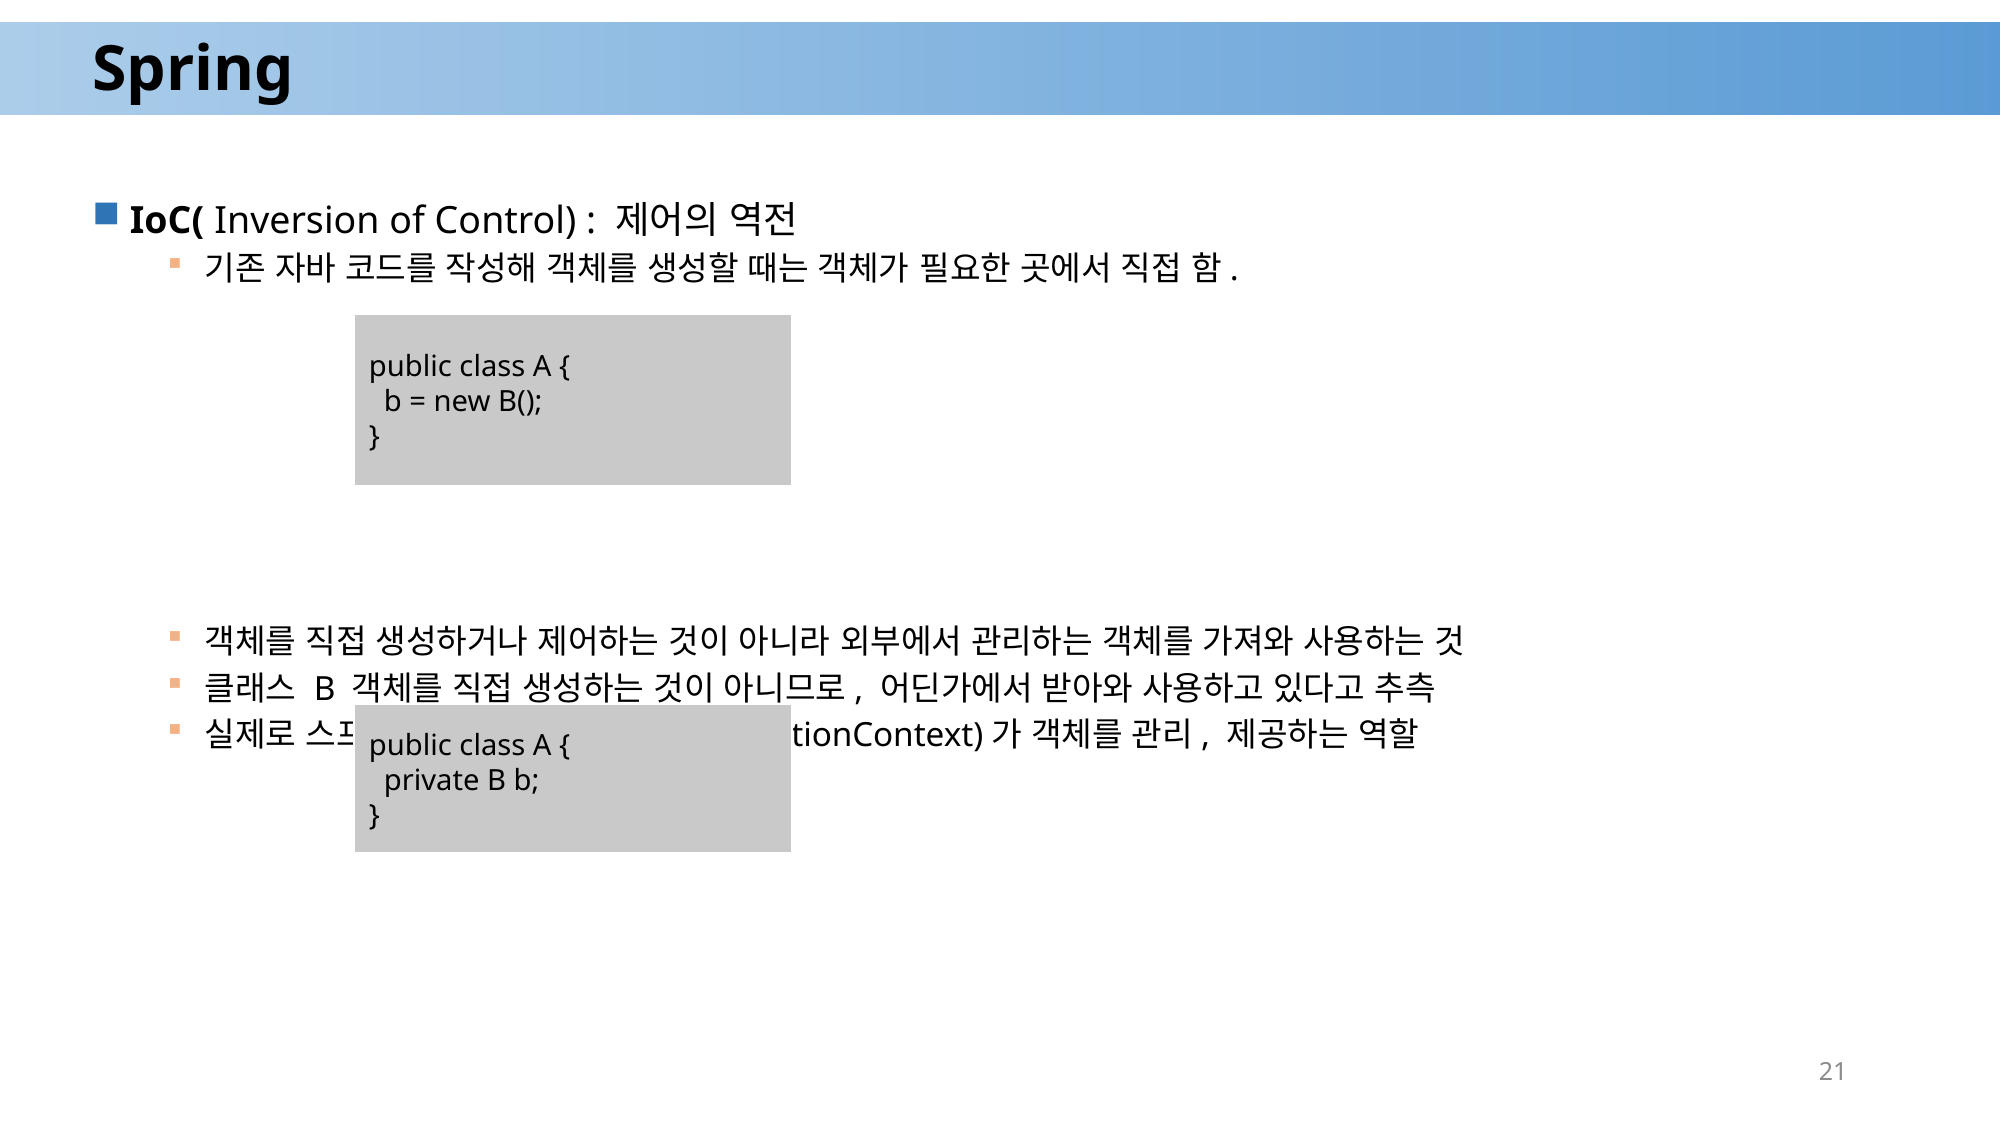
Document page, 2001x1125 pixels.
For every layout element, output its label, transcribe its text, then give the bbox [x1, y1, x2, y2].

text_box public class A { b = new B(); } [353, 313, 793, 487]
slide_number 21 [1412, 1042, 1863, 1103]
list IoC( Inversion of Control) : 제어의 역전 기존 자바 코드를 작성해 객체를 생성할 때는 객체가 필요한 곳에서 직접 함. 객체를 직접 생성하거나 제어하는 것이 아니라 외부에서 관리하는 객체를 가져와 사용하는 것 클래스 B 객체를 직접 생성하는 것이 아니므로, 어딘가에서 받아와 사용하고 있다고 추측 실제로 스프링은 스프링 컨테이너(ApplicationContext)가 객체를 관리, 제공하는 역할 객체들의 생명주기가 개발자가 아닌 프레임워크의 제어를 통해 진행. [77, 166, 1922, 996]
text_box public class A { private B b; } [353, 703, 793, 854]
title Spring [77, 22, 1569, 118]
